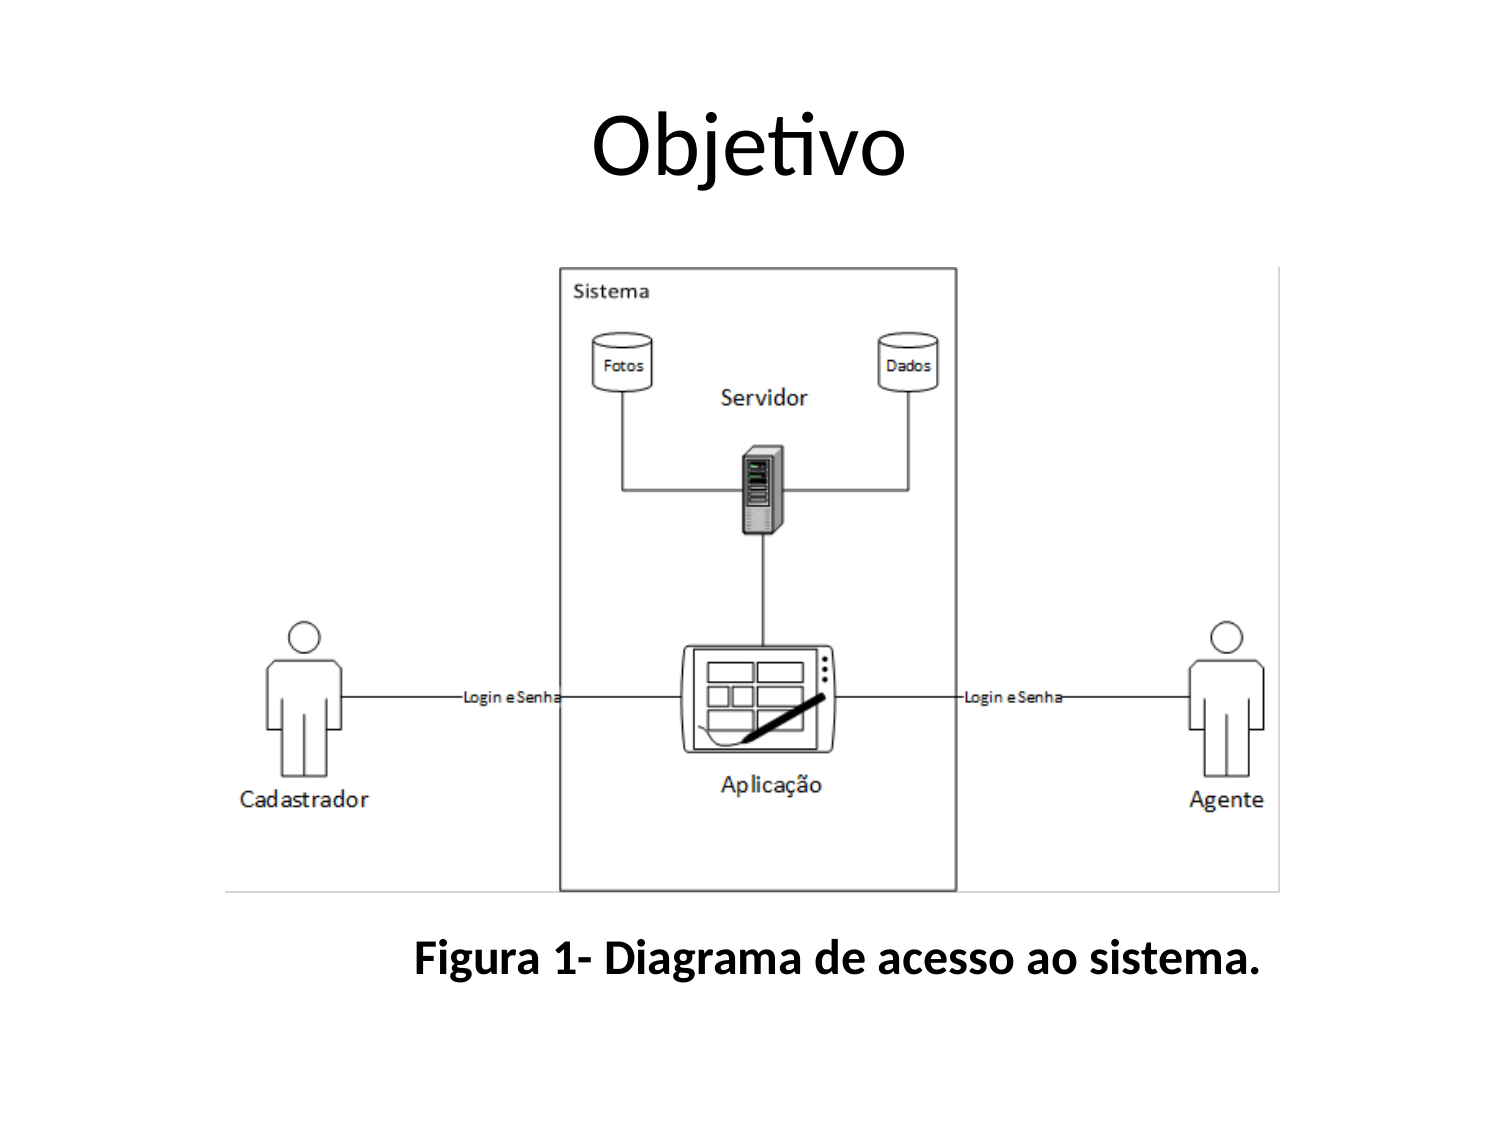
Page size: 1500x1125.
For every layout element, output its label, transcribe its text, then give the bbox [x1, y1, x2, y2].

picture [225, 266, 1281, 894]
title Objetivo [75, 45, 1425, 233]
text_box Figura 1- Diagrama de acesso ao sistema. [399, 916, 1278, 992]
